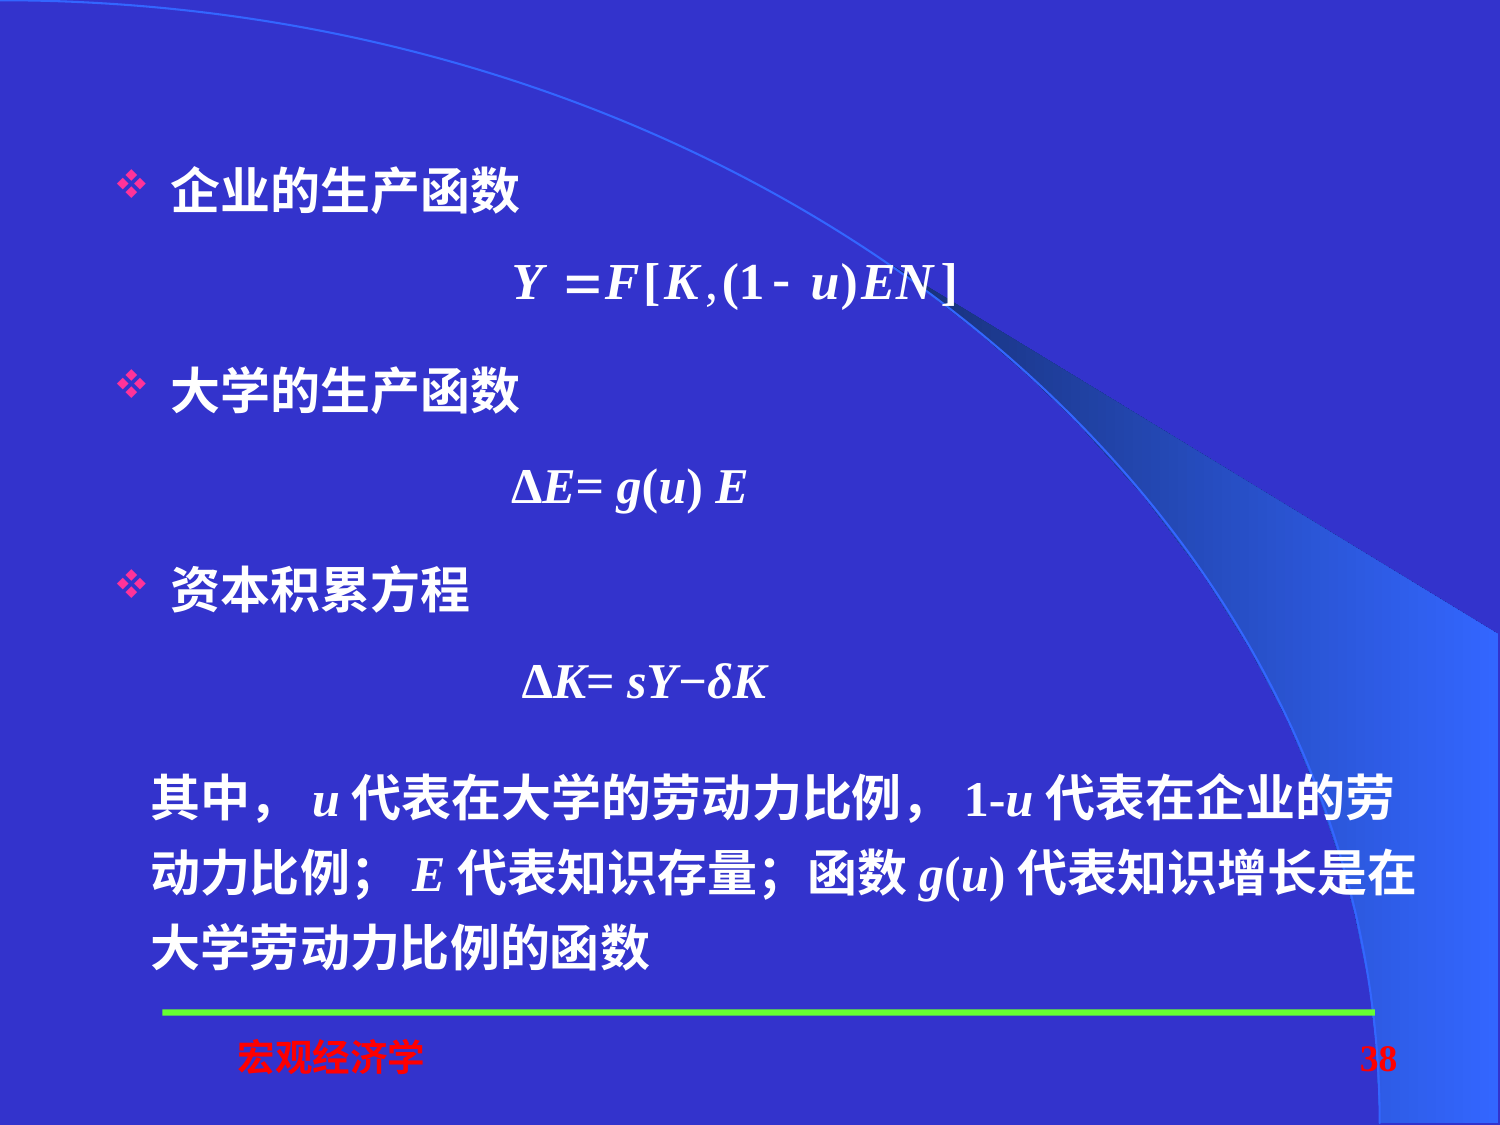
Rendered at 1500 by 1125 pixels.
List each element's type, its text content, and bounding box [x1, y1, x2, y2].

list 企业的生产函数 大学的生产函数 资本积累方程 [98, 121, 1374, 732]
text_box 其中，u代表在大学的劳动力比例，1-u代表在企业的劳动力比例；E代表知识存量；函数g(u)代表知识增长是在大学劳动力比例的函数 [135, 744, 1436, 984]
text_box ΔK= sY−δK [506, 640, 1014, 716]
text_box ΔE= g(u) E [496, 446, 1004, 521]
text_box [506, 252, 966, 324]
